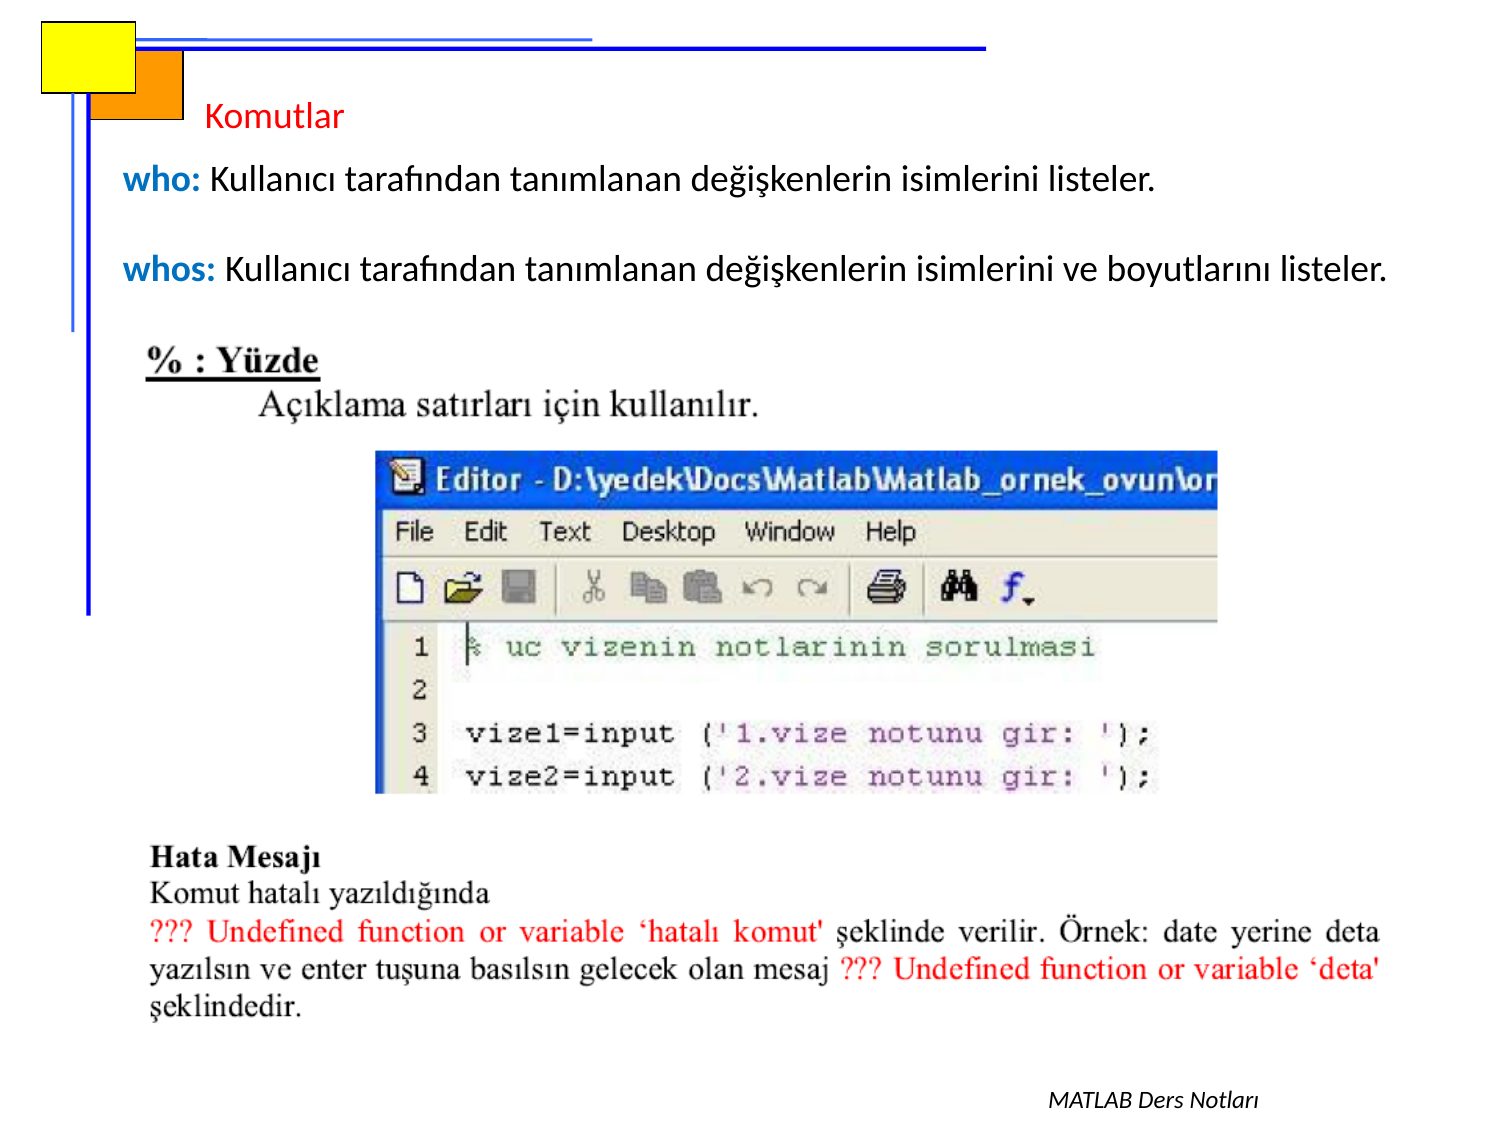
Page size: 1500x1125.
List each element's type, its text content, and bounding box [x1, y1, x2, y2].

picture [112, 324, 1412, 1040]
text_box [89, 49, 184, 120]
text_box [41, 22, 136, 93]
text_box who: Kullanıcı tarafından tanımlanan değişkenlerin isimlerini listeler. whos: Kullanıcı tarafından tanımlanan değişkenlerin isimlerini ve boyutlarını listeler. [108, 146, 1443, 387]
text_box Komutlar [190, 84, 1266, 144]
text_box MATLAB Ders Notları [1033, 1076, 1500, 1121]
